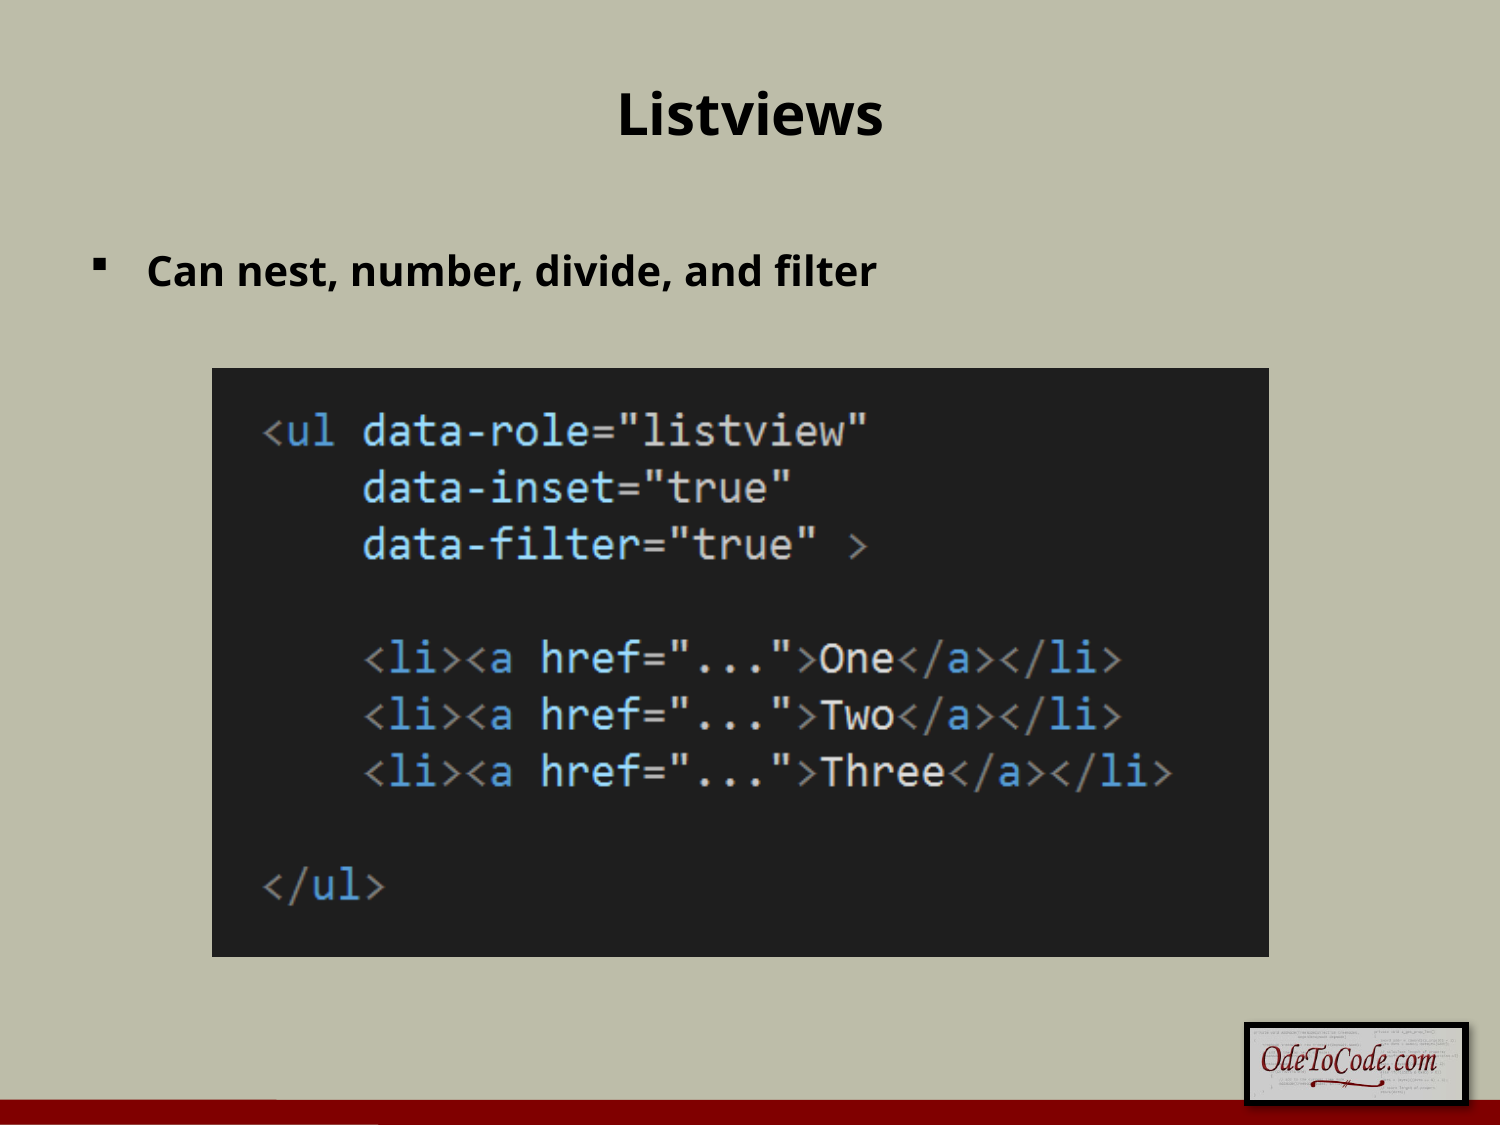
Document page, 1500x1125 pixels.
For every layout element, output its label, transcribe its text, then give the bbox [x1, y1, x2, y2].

list Can nest, number, divide, and filter [74, 237, 1426, 976]
picture [1250, 1028, 1462, 1100]
title Listviews [74, 49, 1426, 176]
picture [212, 368, 1269, 957]
